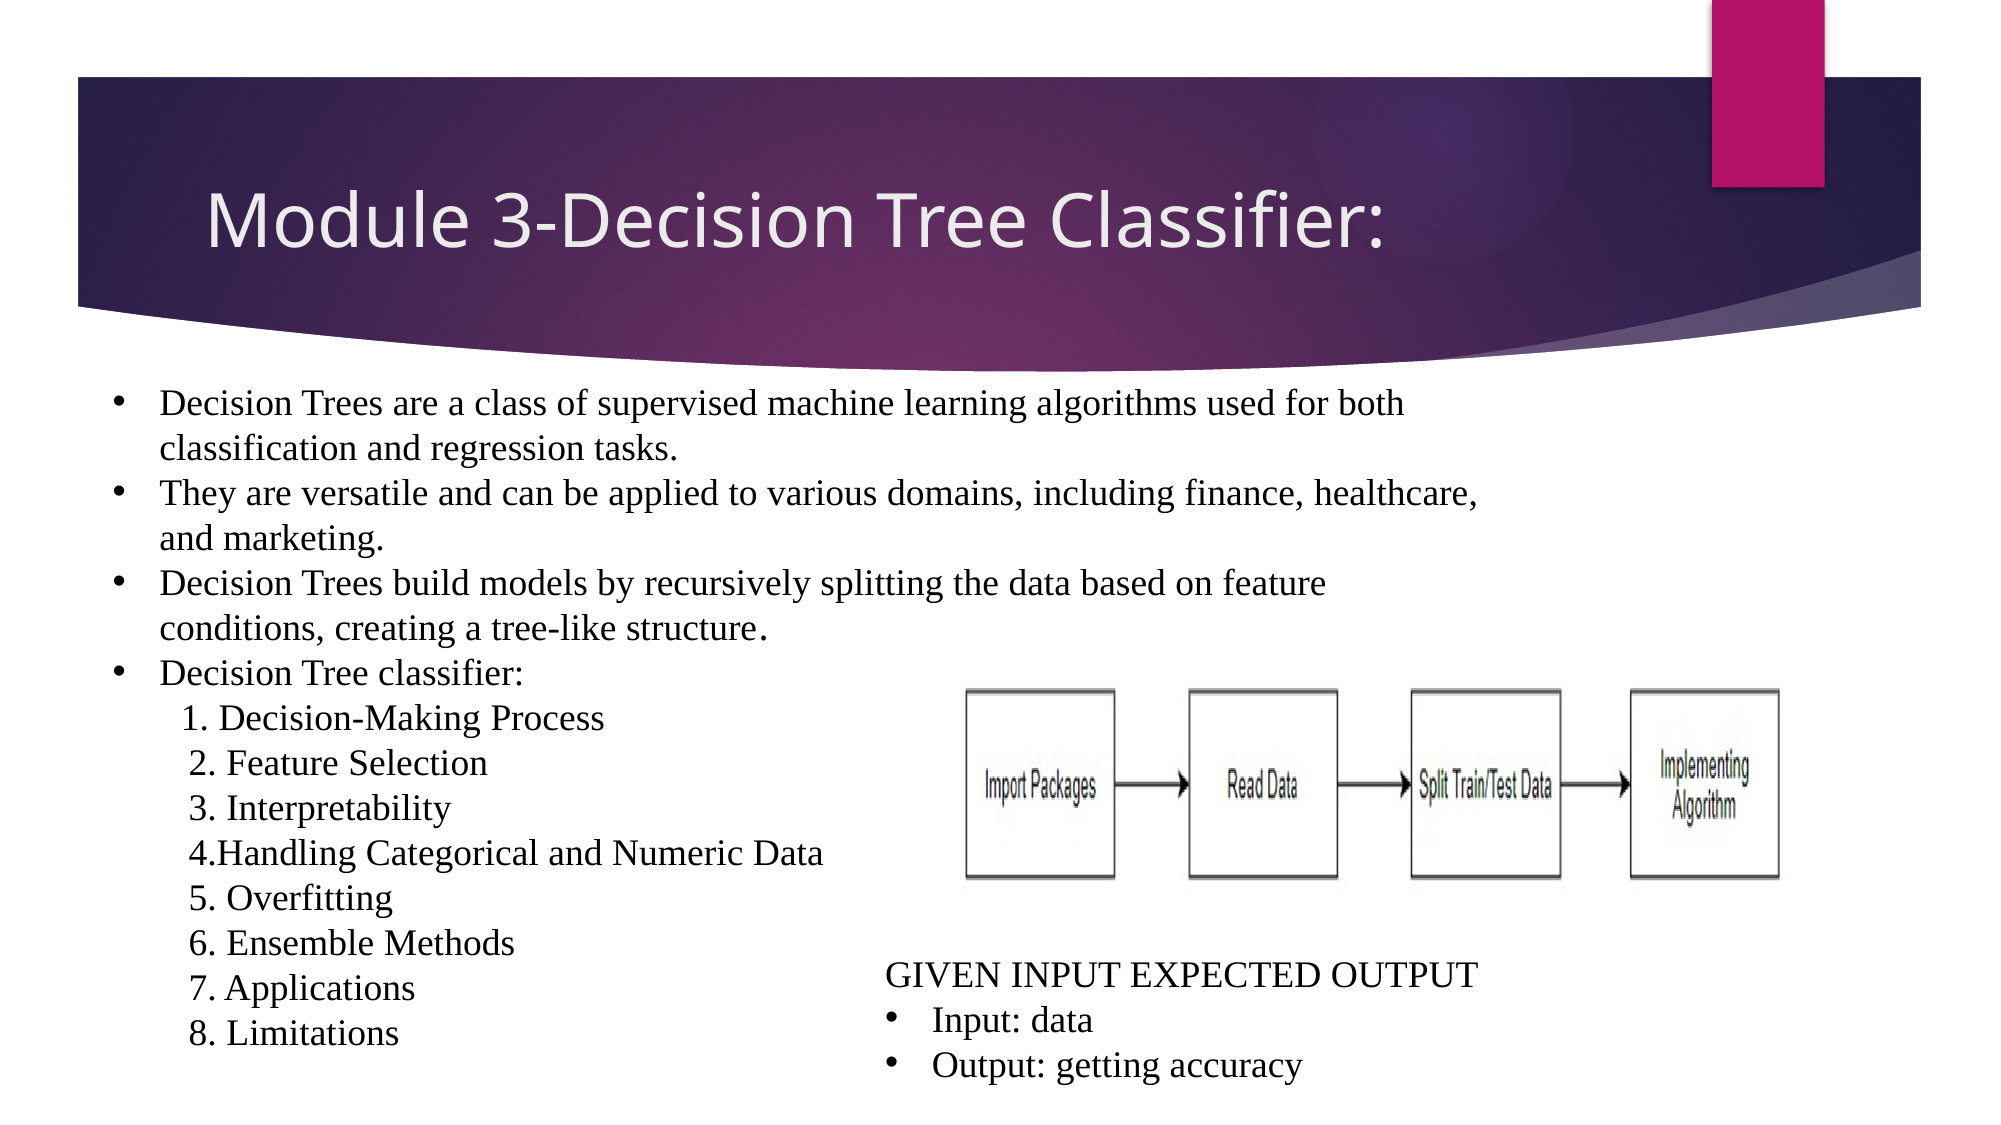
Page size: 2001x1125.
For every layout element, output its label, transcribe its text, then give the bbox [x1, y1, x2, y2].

picture [924, 617, 1854, 974]
title Module 3-Decision Tree Classifier: [189, 159, 1627, 276]
text_box GIVEN INPUT EXPECTED OUTPUT Input: data Output: getting accuracy [870, 942, 1871, 1092]
text_box Decision Trees are a class of supervised machine learning algorithms used for both classification and regression tasks. They are versatile and can be applied to various domains, including finance, healthcare, and marketing. Decision Trees build models by recursively splitting the data based on feature conditions, creating a tree-like structure. Decision Tree classifier: 1. Decision-Making Process 2. Feature Selection 3. Interpretability 4.Handling Categorical and Numeric Data 5. Overfitting 6. Ensemble Methods 7. Applications 8. Limitations [97, 370, 1500, 1106]
